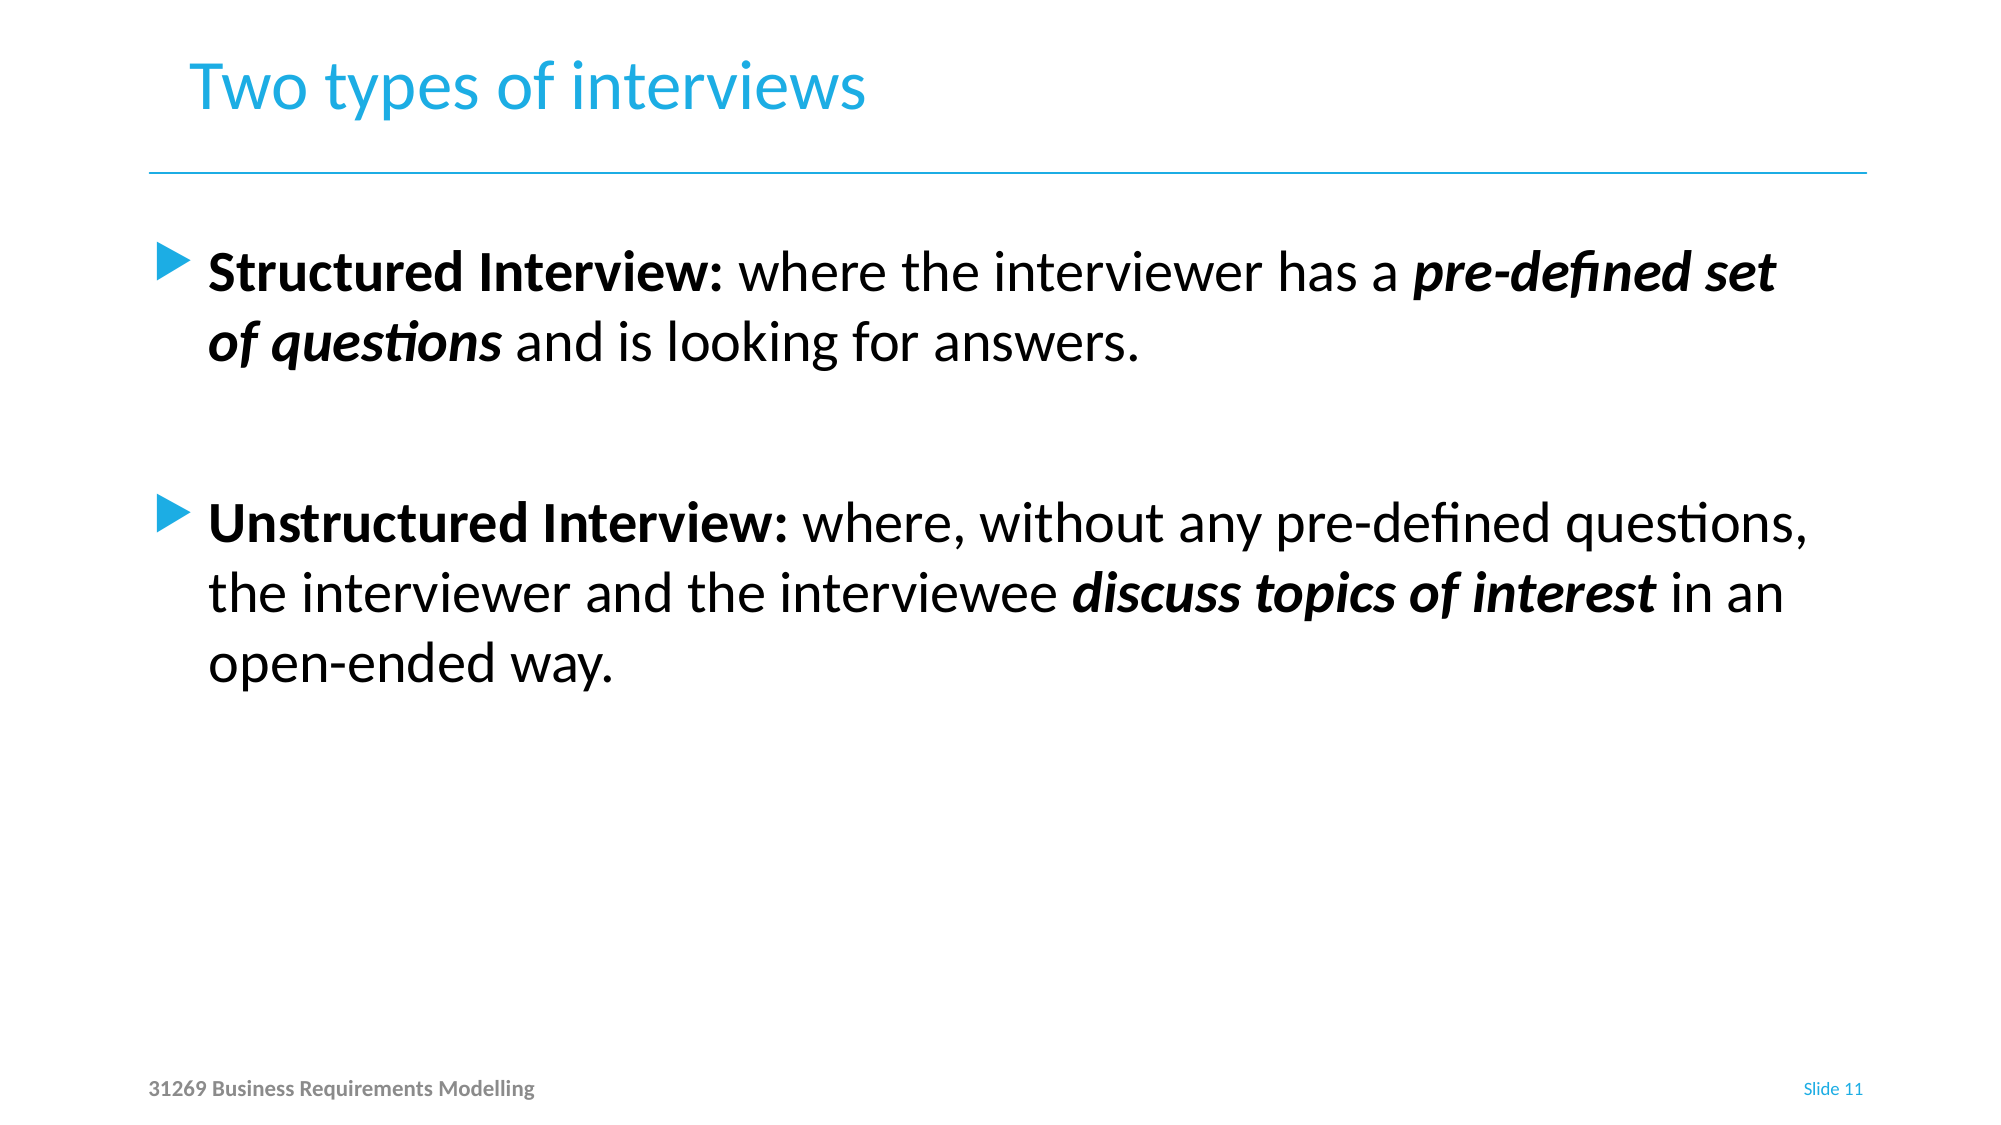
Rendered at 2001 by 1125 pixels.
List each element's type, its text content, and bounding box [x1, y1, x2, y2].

slide_number Slide 11 [1740, 1057, 1879, 1118]
title Two types of interviews [174, 31, 1480, 219]
footer 31269 Business Requirements Modelling [133, 1057, 1145, 1118]
list Structured Interview: where the interviewer has a pre-defined set of questions and is looking for answers. Unstructured Interview: where, without any pre-defined questions, the interviewer and the interviewee discuss topics of interest in an open-ended way. [137, 225, 1839, 999]
